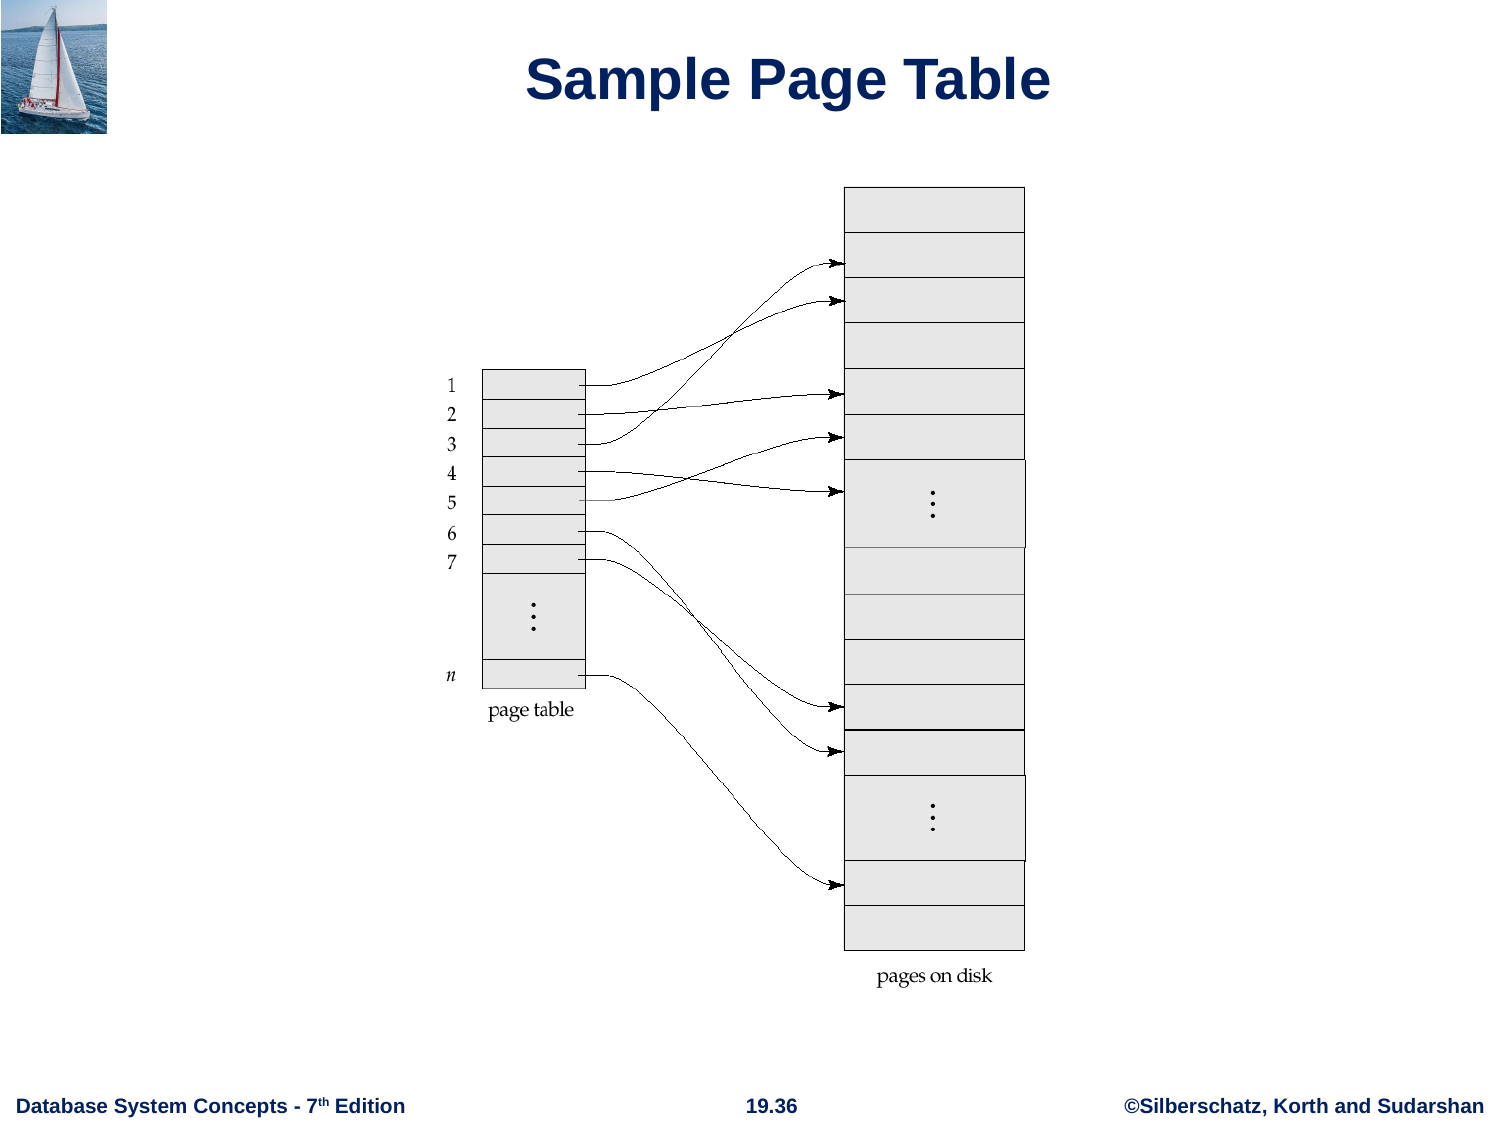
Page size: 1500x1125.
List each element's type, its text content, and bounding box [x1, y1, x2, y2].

picture [436, 181, 1032, 994]
picture [1, 0, 107, 134]
title Sample Page Table [125, 18, 1452, 120]
